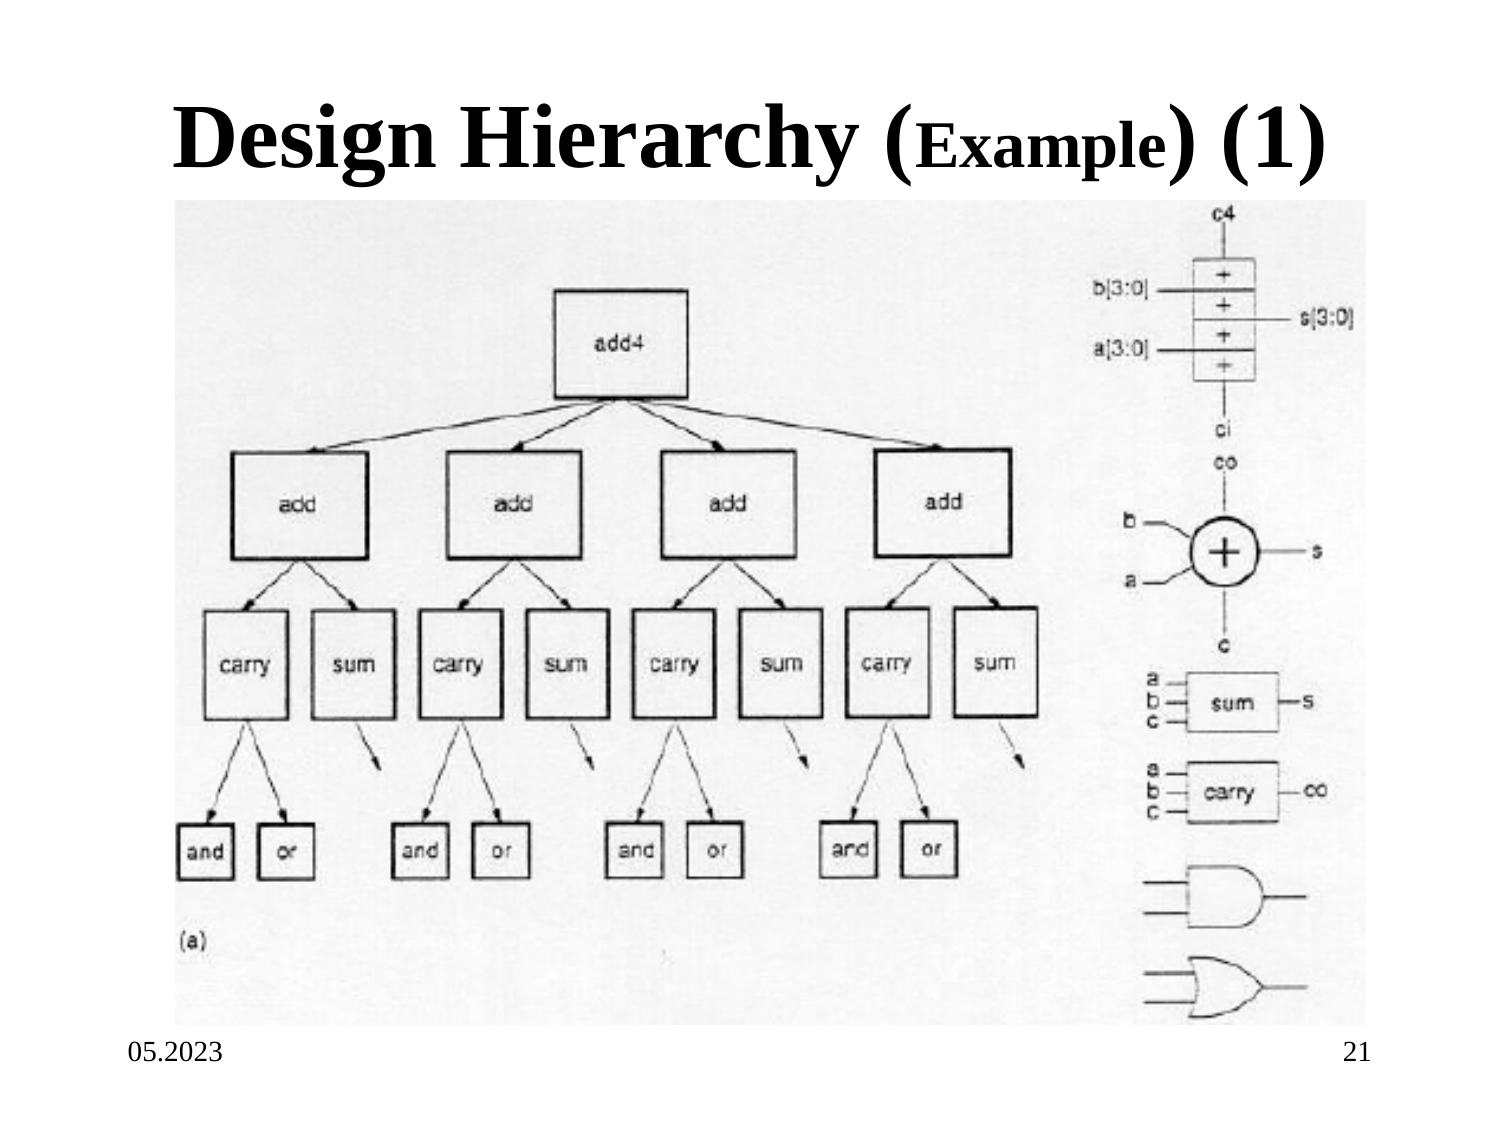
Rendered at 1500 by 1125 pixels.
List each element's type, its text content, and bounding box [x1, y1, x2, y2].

picture [174, 199, 1366, 1026]
slide_number 21 [1074, 1024, 1388, 1101]
slide_number 05.2023 [112, 1024, 426, 1101]
title Design Hierarchy (Example) (1) [112, 37, 1388, 225]
